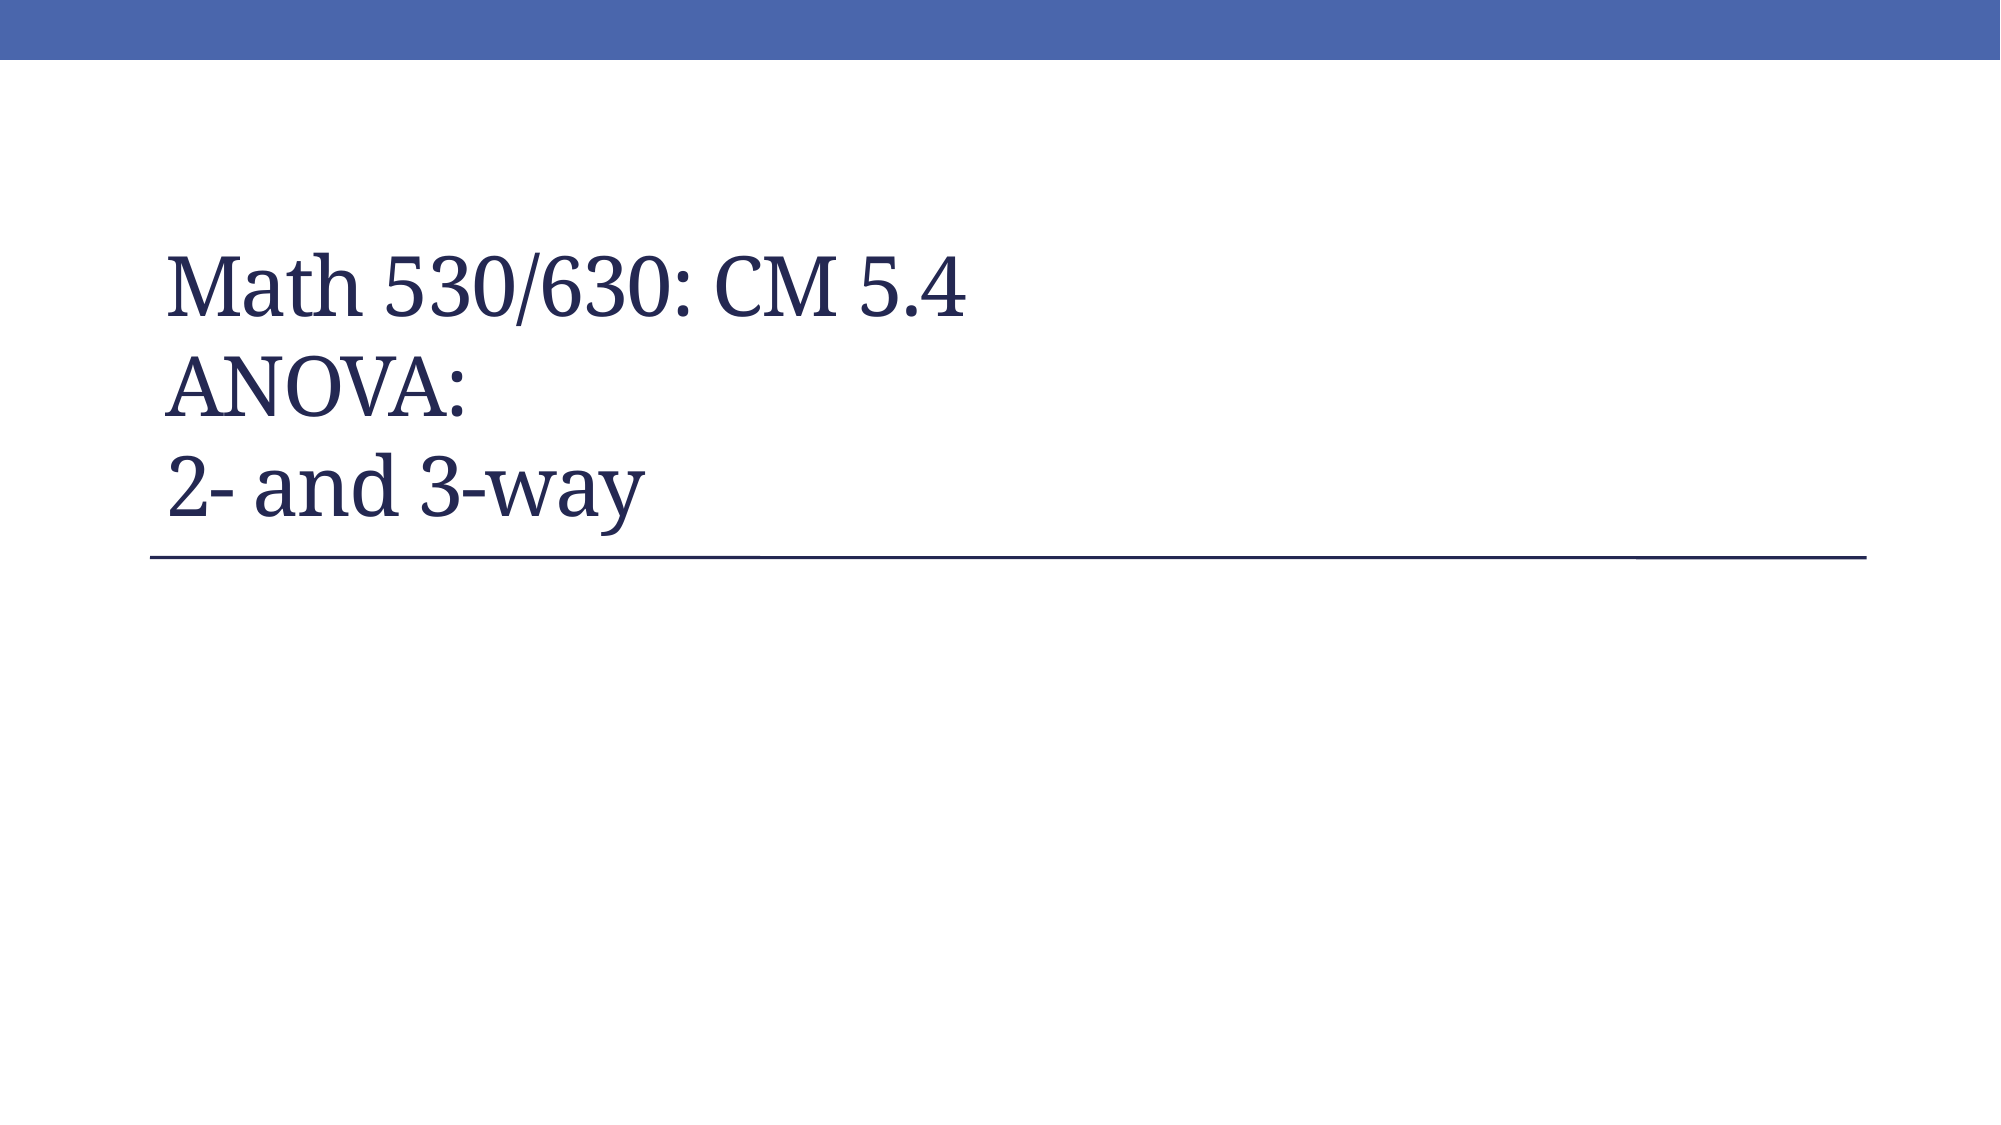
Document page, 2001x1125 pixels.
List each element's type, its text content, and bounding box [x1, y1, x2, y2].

title Math 530/630: CM 5.4 ANOVA: 2- and 3-way [150, 224, 1867, 542]
